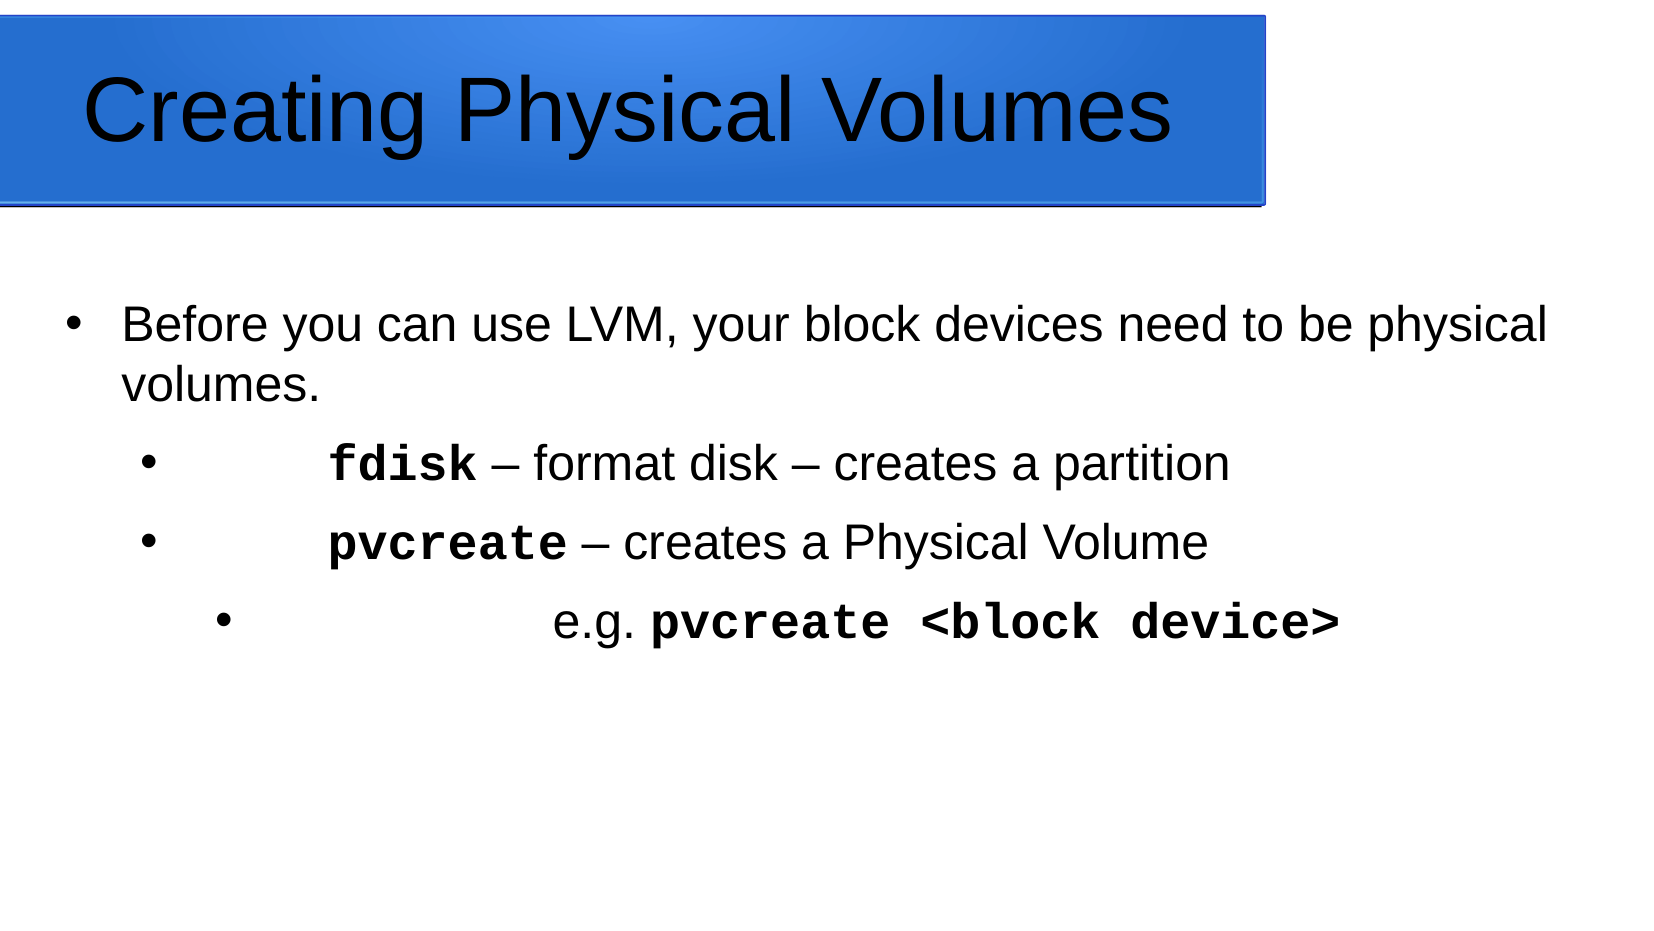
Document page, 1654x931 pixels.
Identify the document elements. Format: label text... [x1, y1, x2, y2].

list Before you can use LVM, your block devices need to be physical volumes. fdisk – format disk – creates a partition pvcreate – creates a Physical Volume e.g. pvcreate <block device> [65, 291, 1588, 884]
picture [0, 13, 1269, 211]
title Creating Physical Volumes [82, 35, 1235, 189]
